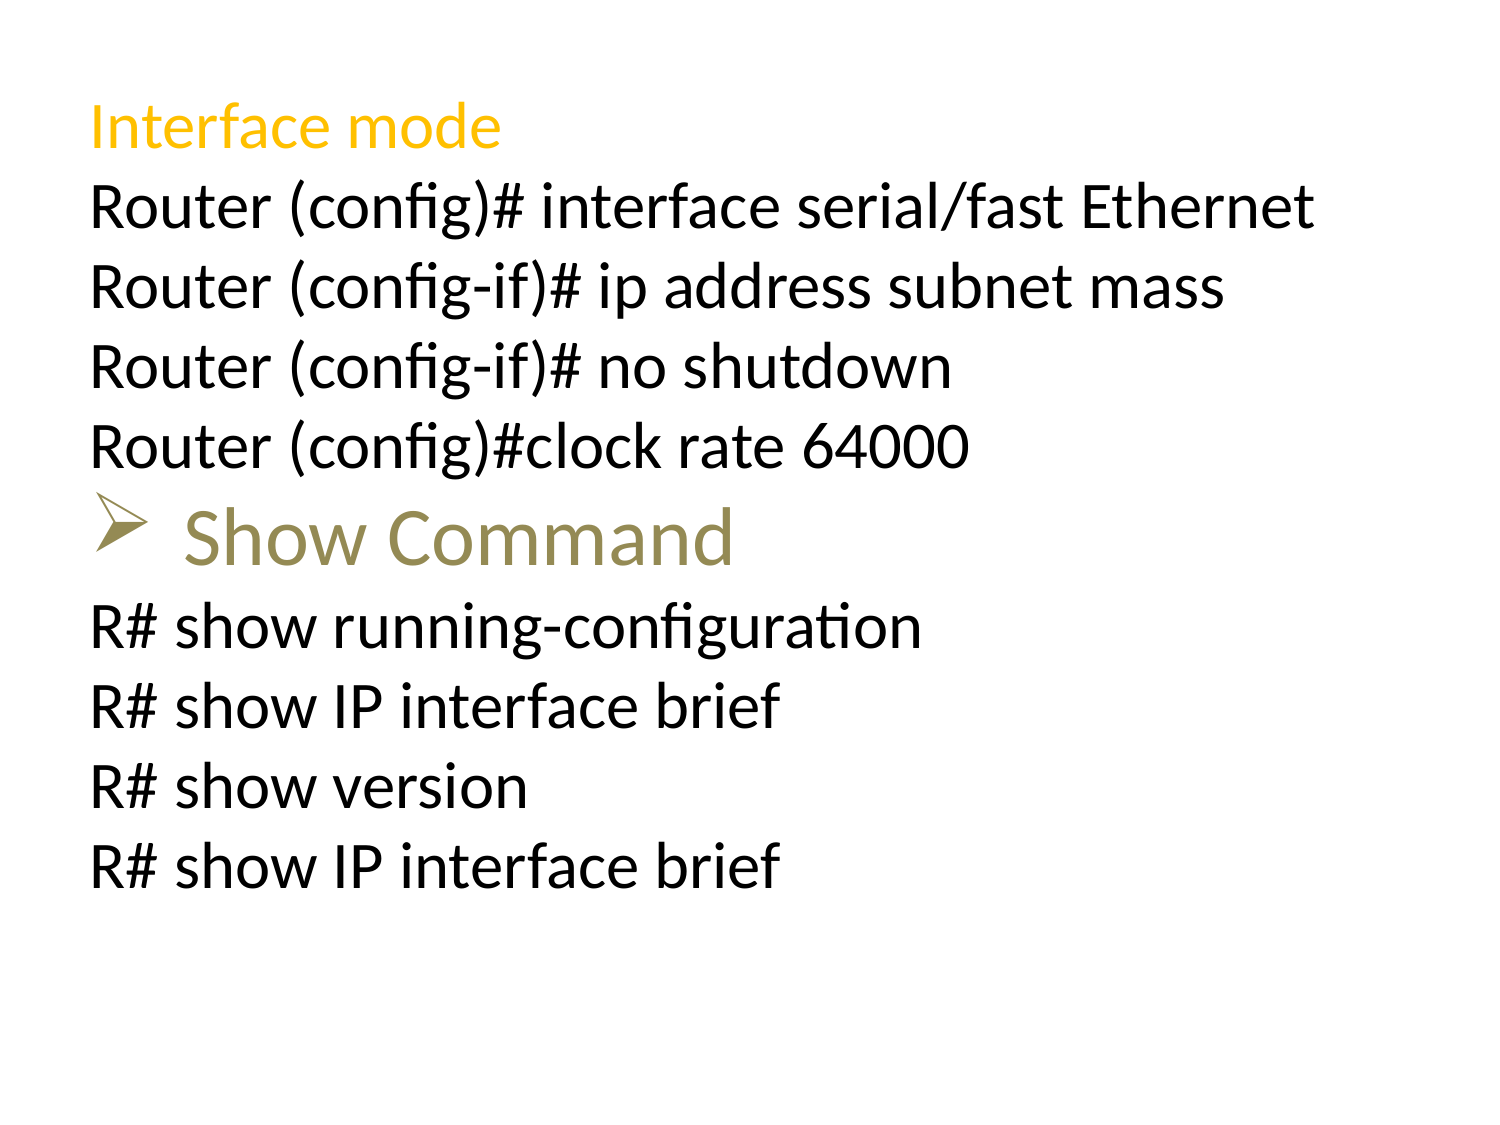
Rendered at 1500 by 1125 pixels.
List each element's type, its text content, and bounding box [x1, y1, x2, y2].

text_box Interface mode Router (config)# interface serial/fast Ethernet Router (config-if)# ip address subnet mass Router (config-if)# no shutdown Router (config)#clock rate 64000 Show Command R# show running-configuration R# show IP interface brief R# show version R# show IP interface brief [74, 75, 1413, 910]
